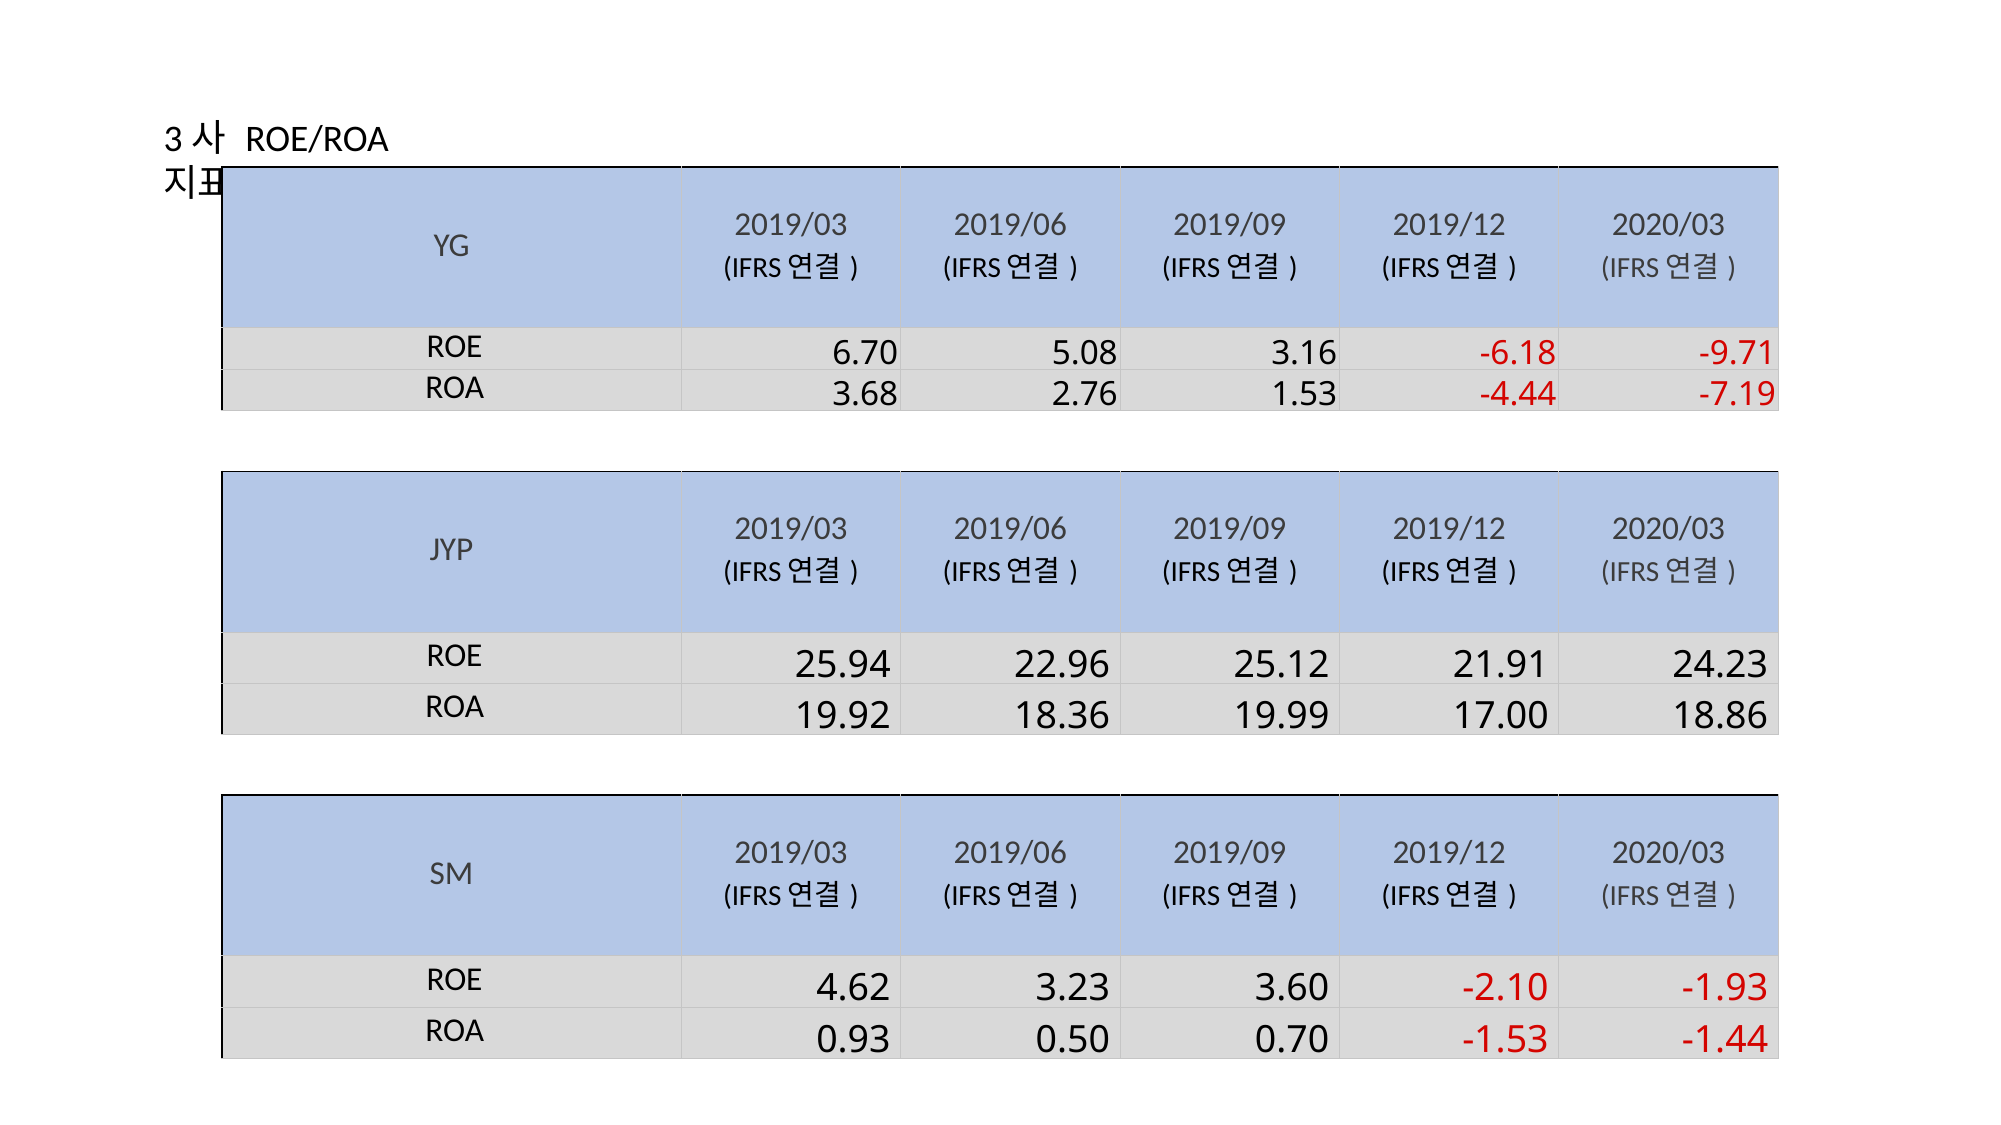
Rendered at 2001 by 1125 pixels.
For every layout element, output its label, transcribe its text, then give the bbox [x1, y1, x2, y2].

table_cell -1.93 [1559, 956, 1778, 1007]
table_cell -1.53 [1340, 1008, 1558, 1058]
table_cell 22.96 [901, 633, 1120, 683]
table_cell 25.12 [1121, 633, 1339, 683]
table_cell -4.44 [1340, 370, 1558, 410]
table_cell 21.91 [1340, 633, 1558, 683]
table_header 2019/09 (IFRS연결) [1121, 472, 1339, 632]
table_cell -6.18 [1340, 328, 1558, 369]
table_header SM [223, 796, 681, 955]
table_header 2019/06 (IFRS연결) [901, 472, 1120, 632]
table_header 2019/03 (IFRS연결) [682, 168, 900, 327]
table_cell 18.36 [901, 684, 1120, 734]
table_cell ROA [223, 370, 681, 410]
table_cell 4.62 [682, 956, 900, 1007]
table_header 2019/09 (IFRS연결) [1121, 796, 1339, 955]
table_cell 1.53 [1121, 370, 1339, 410]
table_header 2020/03 (IFRS연결) [1559, 796, 1778, 955]
table_header JYP [223, 472, 681, 632]
table_cell 24.23 [1559, 633, 1778, 683]
table_header 2020/03 (IFRS연결) [1559, 168, 1778, 327]
table_cell ROE [223, 328, 681, 369]
table_cell 18.86 [1559, 684, 1778, 734]
table_cell 19.99 [1121, 684, 1339, 734]
table_cell 0.70 [1121, 1008, 1339, 1058]
table_cell 3.68 [682, 370, 900, 410]
table_cell -1.44 [1559, 1008, 1778, 1058]
table_cell ROA [223, 1008, 681, 1058]
table_header 2020/03 (IFRS연결) [1559, 472, 1778, 632]
table_header 2019/06 (IFRS연결) [901, 168, 1120, 327]
table_cell ROA [223, 684, 681, 734]
table_cell 3.60 [1121, 956, 1339, 1007]
table_cell -9.71 [1559, 328, 1778, 369]
table_header 2019/12 (IFRS연결) [1340, 796, 1558, 955]
table_header 2019/12 (IFRS연결) [1340, 168, 1558, 327]
table_cell -2.10 [1340, 956, 1558, 1007]
table_header 2019/09 (IFRS연결) [1121, 168, 1339, 327]
table_cell -7.19 [1559, 370, 1778, 410]
table_cell 0.50 [901, 1008, 1120, 1058]
table_header 2019/12 (IFRS연결) [1340, 472, 1558, 632]
table_cell 25.94 [682, 633, 900, 683]
table_cell 19.92 [682, 684, 900, 734]
table_header 2019/03 (IFRS연결) [682, 796, 900, 955]
table_cell 17.00 [1340, 684, 1558, 734]
table_cell 2.76 [901, 370, 1120, 410]
table_cell 6.70 [682, 328, 900, 369]
table_cell 5.08 [901, 328, 1120, 369]
table_header 2019/03 (IFRS연결) [682, 472, 900, 632]
table_cell 3.23 [901, 956, 1120, 1007]
table_cell ROE [223, 633, 681, 683]
text_box 3사 ROE/ROA 지표 [148, 106, 486, 212]
table_header 2019/06 (IFRS연결) [901, 796, 1120, 955]
table_cell 0.93 [682, 1008, 900, 1058]
table_header YG [223, 168, 681, 327]
table_cell ROE [223, 956, 681, 1007]
table_cell 3.16 [1121, 328, 1339, 369]
